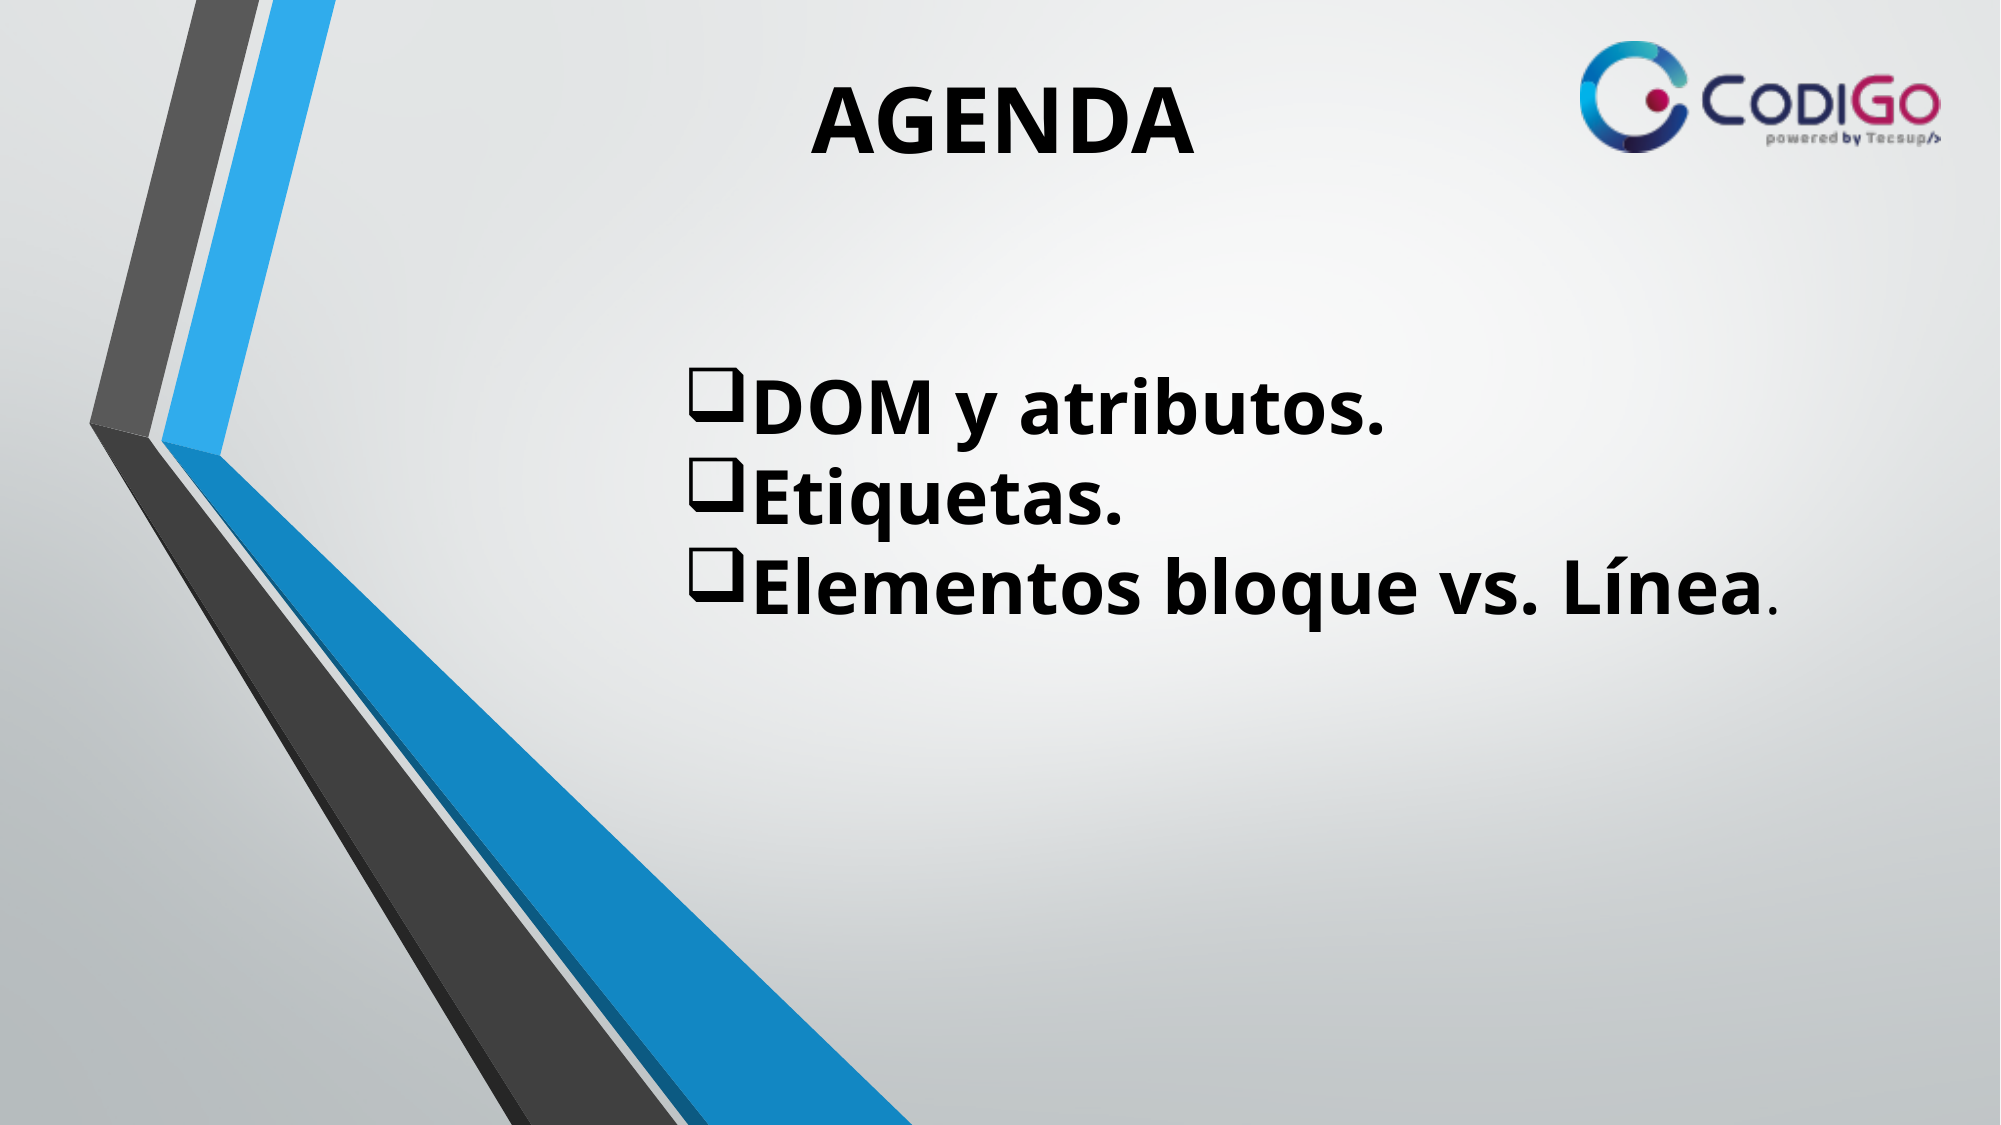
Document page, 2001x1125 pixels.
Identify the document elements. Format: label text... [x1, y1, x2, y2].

picture [1580, 41, 1941, 153]
text_box DOM y atributos. Etiquetas. Elementos bloque vs. Línea. [668, 352, 1898, 638]
text_box AGENDA [797, 54, 1224, 179]
